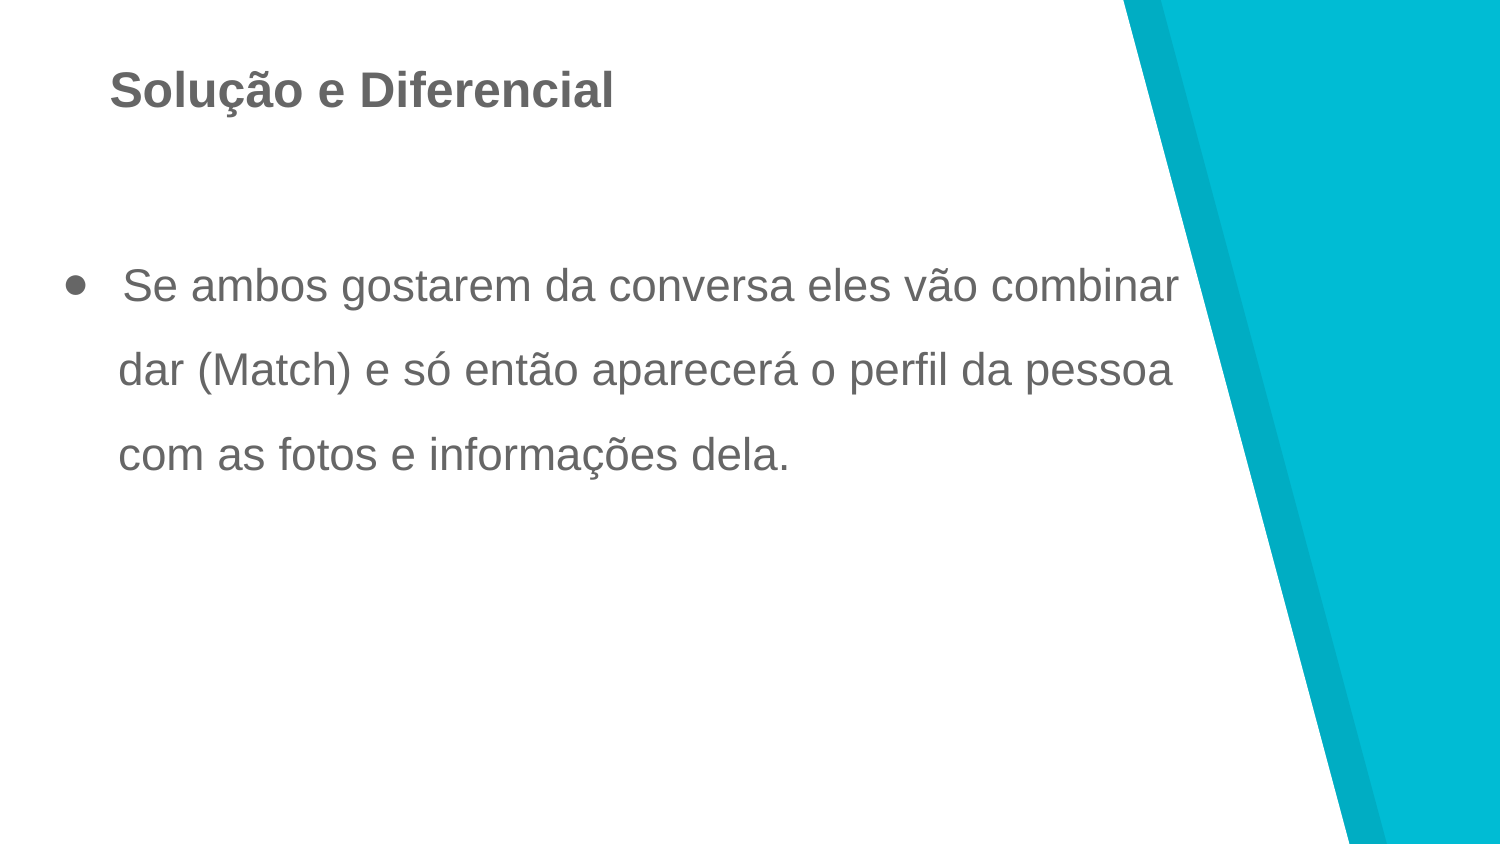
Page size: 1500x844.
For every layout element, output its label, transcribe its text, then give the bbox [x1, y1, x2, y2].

text_box Solução e Diferencial [94, 42, 1393, 106]
text_box Se ambos gostarem da conversa eles vão combinar dar (Match) e só então aparecerá o perfil da pessoa com as fotos e informações dela. [47, 106, 1398, 792]
